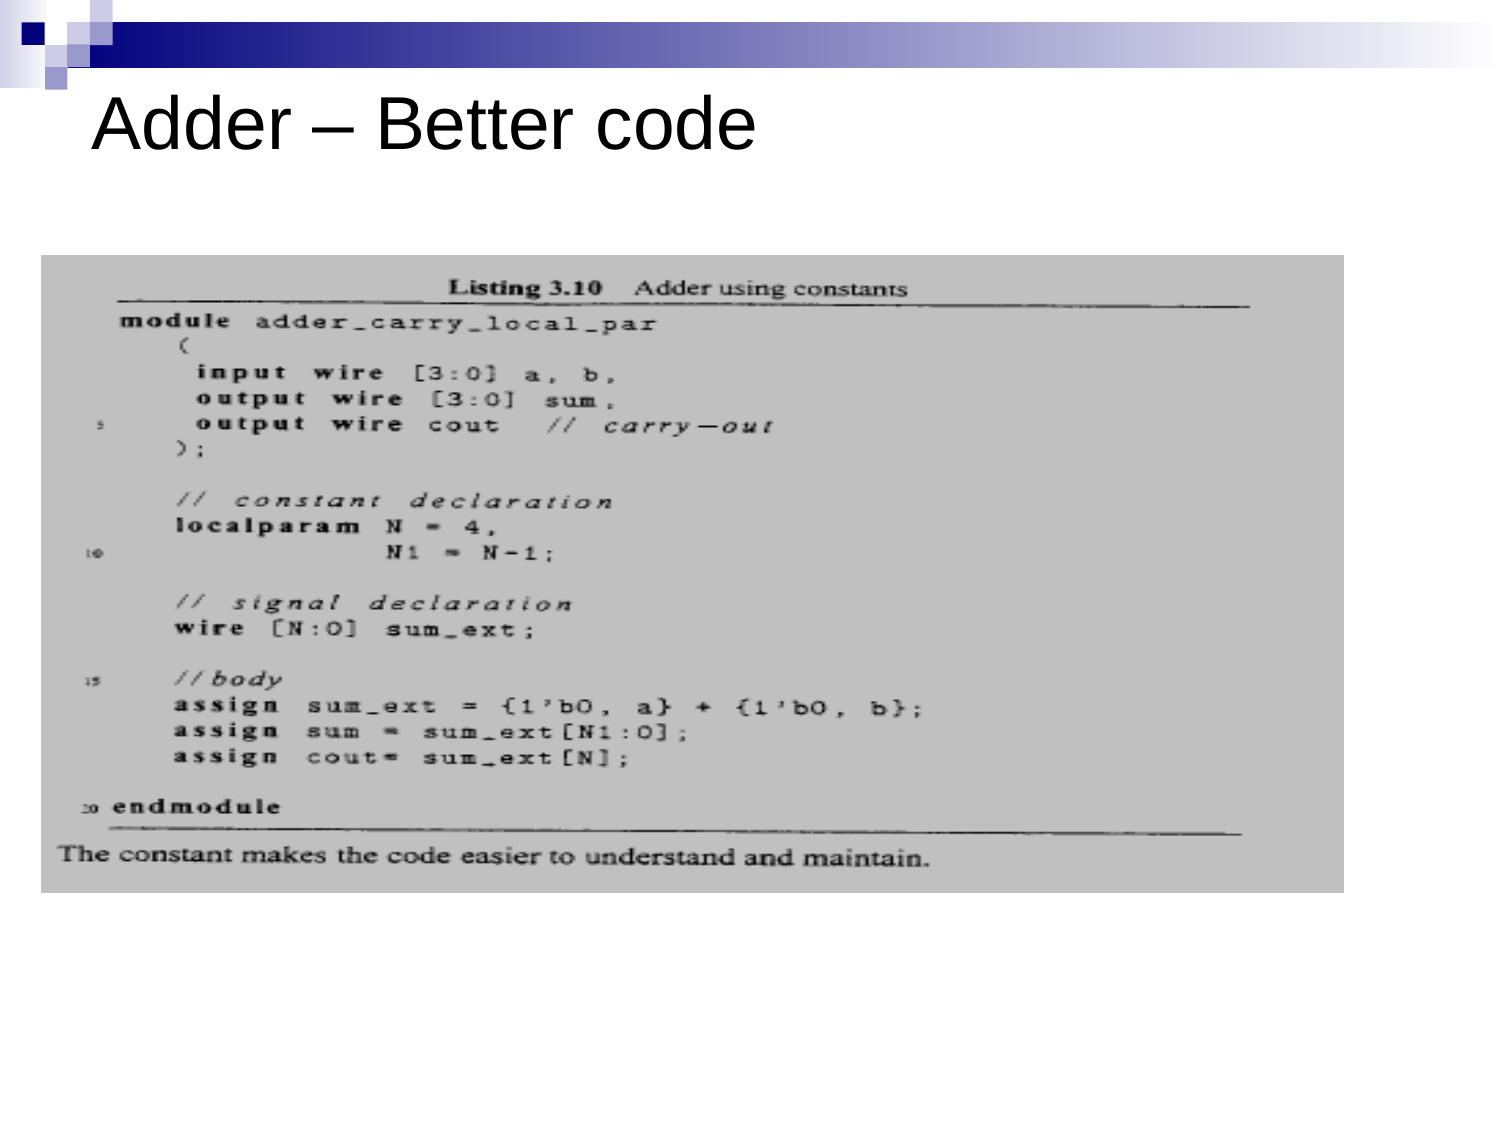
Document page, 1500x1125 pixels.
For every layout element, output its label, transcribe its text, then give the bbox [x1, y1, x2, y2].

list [40, 255, 1345, 894]
title Adder – Better code [76, 6, 1428, 232]
